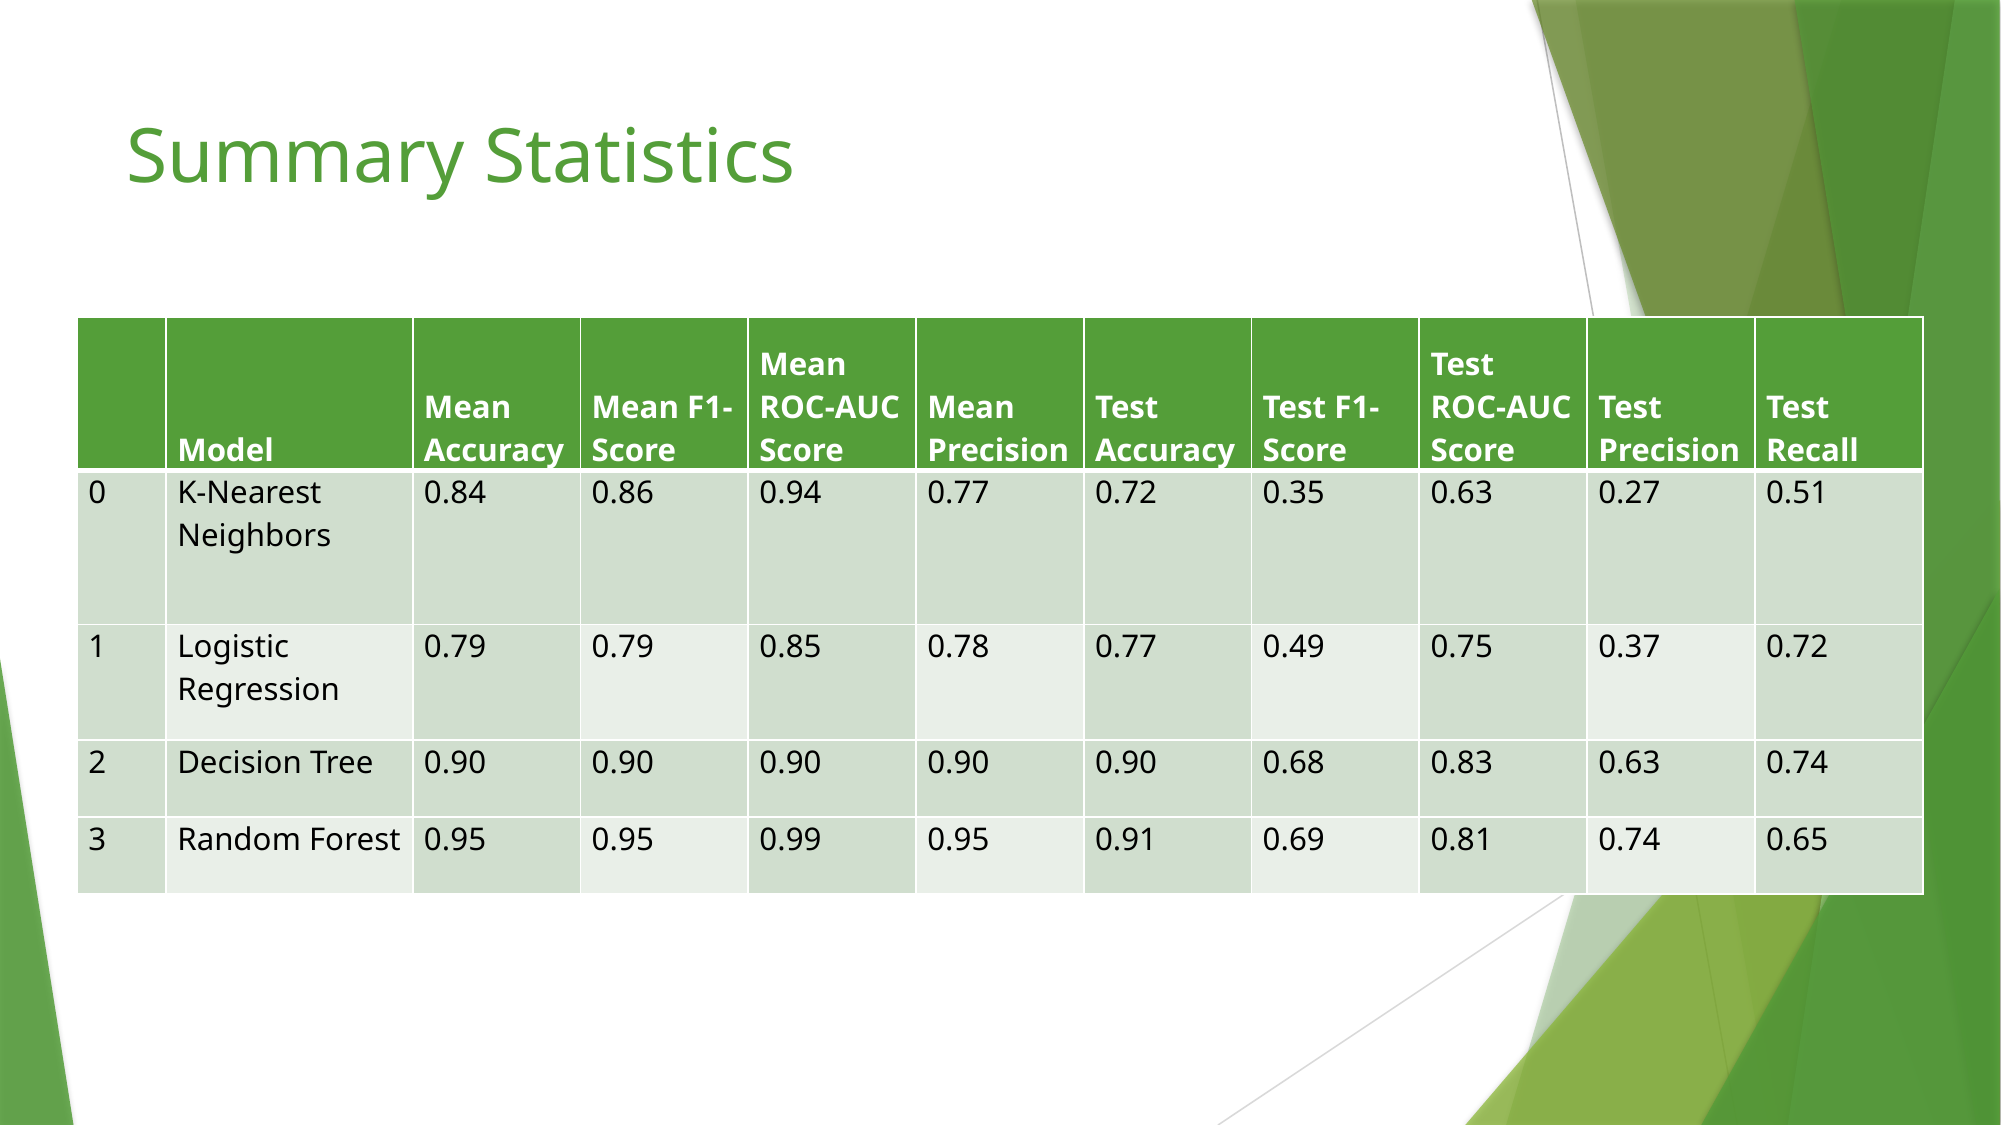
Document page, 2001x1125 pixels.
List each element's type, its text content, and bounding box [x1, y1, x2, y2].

table_cell 0.85 [749, 625, 915, 739]
table_cell 0.99 [749, 818, 915, 893]
table_cell 0.72 [1756, 625, 1922, 739]
table_cell 0.81 [1420, 818, 1586, 893]
table_cell Random Forest [167, 818, 412, 893]
table_cell 0.51 [1756, 473, 1922, 624]
table_cell 0.75 [1420, 625, 1586, 739]
table_cell 0.74 [1756, 741, 1922, 816]
table_header Test Precision [1588, 318, 1754, 468]
table_header Mean Accuracy [414, 318, 580, 468]
table_cell Decision Tree [167, 741, 412, 816]
table_cell 0.90 [1085, 741, 1251, 816]
table_cell 0.79 [581, 625, 747, 739]
table_cell 0.35 [1252, 473, 1418, 624]
table_cell 0.77 [917, 473, 1083, 624]
table_cell 0.95 [414, 818, 580, 893]
table_cell 0.78 [917, 625, 1083, 739]
table_cell 0.91 [1085, 818, 1251, 893]
table_cell 0.94 [749, 473, 915, 624]
table_cell 0.95 [917, 818, 1083, 893]
table_cell Logistic Regression [167, 625, 412, 739]
table_cell 3 [78, 818, 165, 893]
table_header [78, 318, 165, 468]
table_cell 0.49 [1252, 625, 1418, 739]
table_cell 0.90 [917, 741, 1083, 816]
table_header Test ROC-AUC Score [1420, 318, 1586, 468]
table_cell 1 [78, 625, 165, 739]
table_cell 0.68 [1252, 741, 1418, 816]
table_header Test Accuracy [1085, 318, 1251, 468]
table_cell 0.63 [1588, 741, 1754, 816]
table_header Test F1-Score [1252, 318, 1418, 468]
table_header Model [167, 318, 412, 468]
table_cell 0.83 [1420, 741, 1586, 816]
table_cell 0.74 [1588, 818, 1754, 893]
table_cell 0.72 [1085, 473, 1251, 624]
table_header Mean F1-Score [581, 318, 747, 468]
table_cell 0.37 [1588, 625, 1754, 739]
table_header Mean ROC-AUC Score [749, 318, 915, 468]
table_header Test Recall [1756, 318, 1922, 468]
table_cell 0 [78, 473, 165, 624]
table_cell 0.95 [581, 818, 747, 893]
table_cell 0.65 [1756, 818, 1922, 893]
table_cell 2 [78, 741, 165, 816]
title Summary Statistics [111, 99, 1522, 316]
table_cell 0.27 [1588, 473, 1754, 624]
table_cell 0.90 [414, 741, 580, 816]
table_cell 0.86 [581, 473, 747, 624]
table_cell K-Nearest Neighbors [167, 473, 412, 624]
table_cell 0.90 [749, 741, 915, 816]
table_cell 0.69 [1252, 818, 1418, 893]
table_cell 0.77 [1085, 625, 1251, 739]
table_cell 0.90 [581, 741, 747, 816]
table_cell 0.84 [414, 473, 580, 624]
table_header Mean Precision [917, 318, 1083, 468]
table_cell 0.63 [1420, 473, 1586, 624]
table_cell 0.79 [414, 625, 580, 739]
